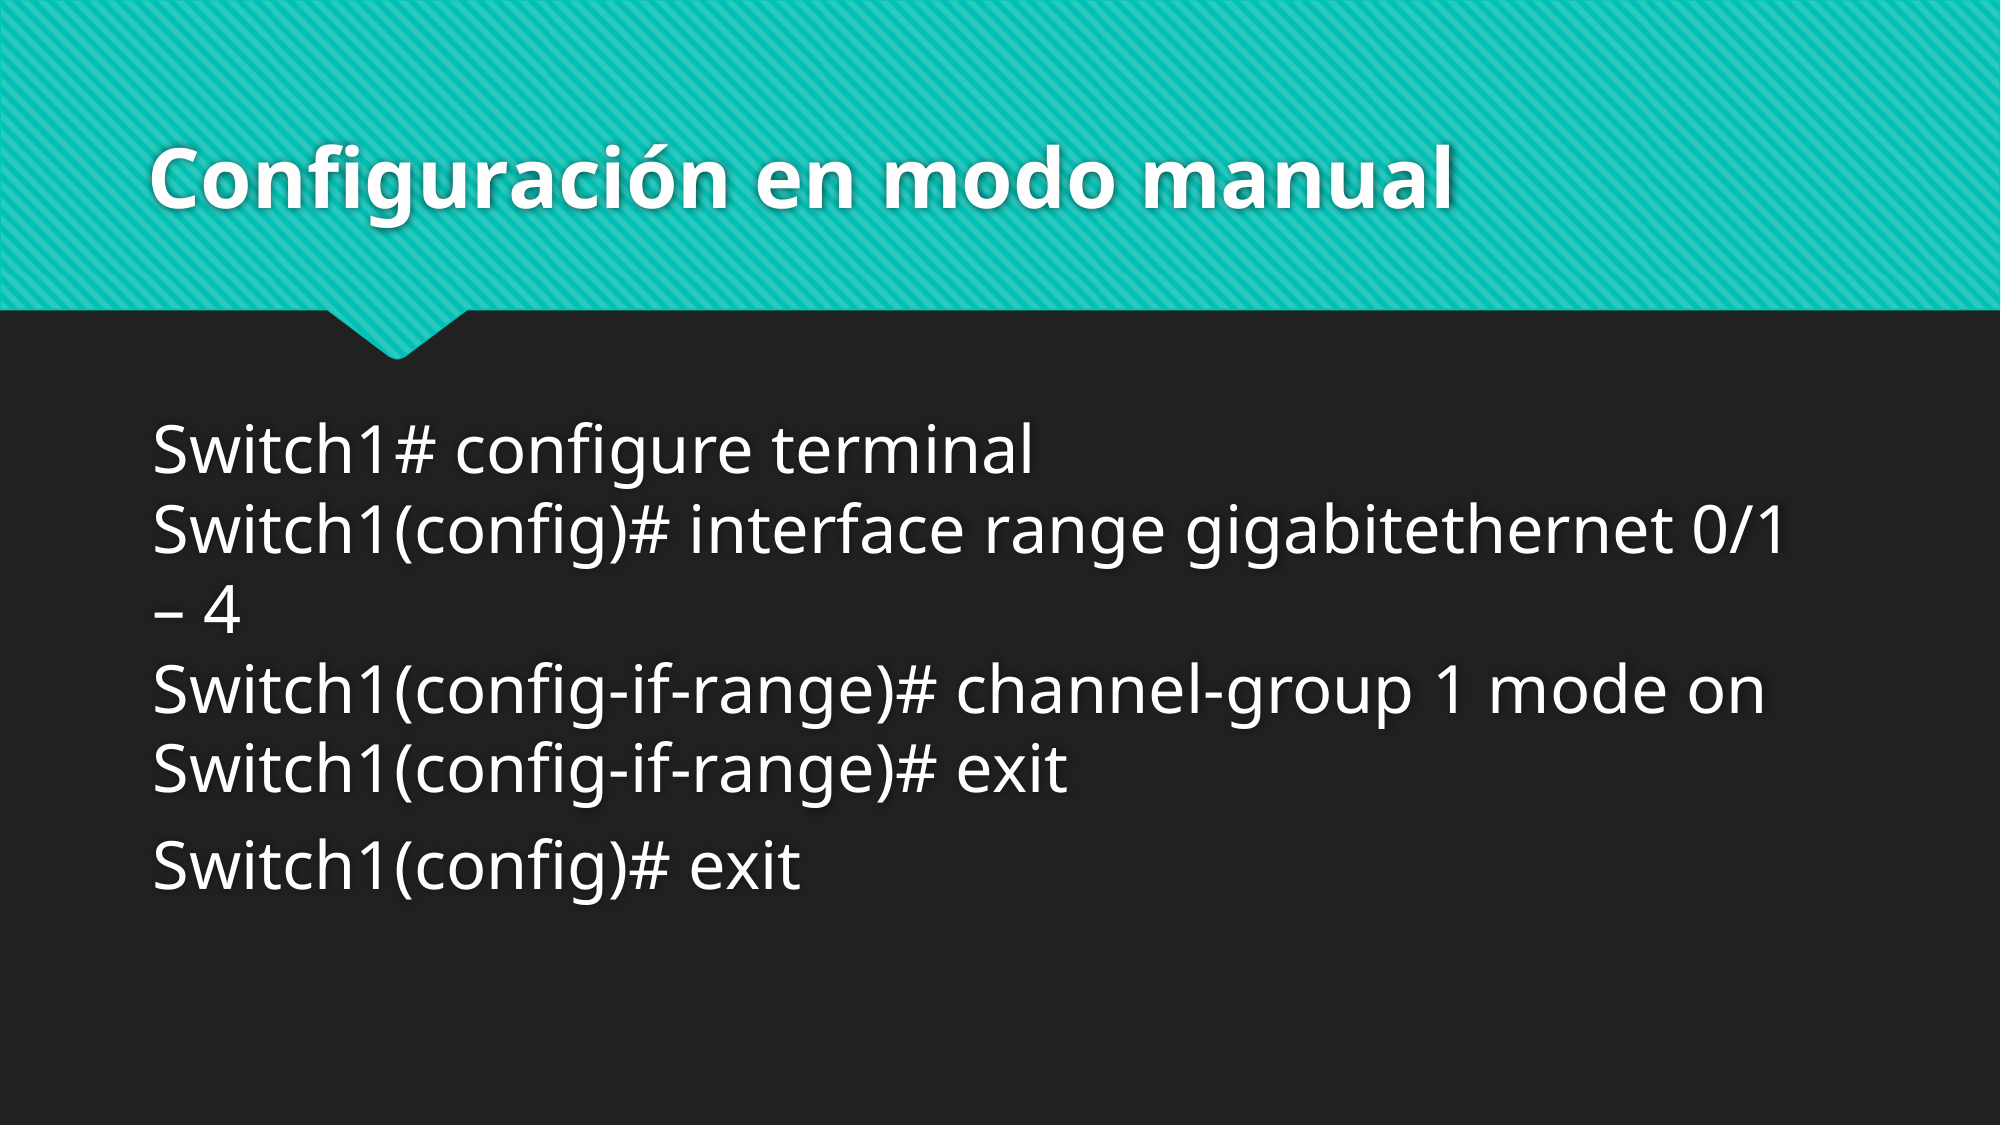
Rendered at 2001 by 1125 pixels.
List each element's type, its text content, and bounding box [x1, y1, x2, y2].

list Switch1# configure terminal Switch1(config)# interface range gigabitethernet 0/1 – 4 Switch1(config-if-range)# channel-group 1 mode on Switch1(config-if-range)# exit Switch1(config)# exit [137, 329, 1815, 983]
title Configuración en modo manual [132, 73, 1868, 233]
